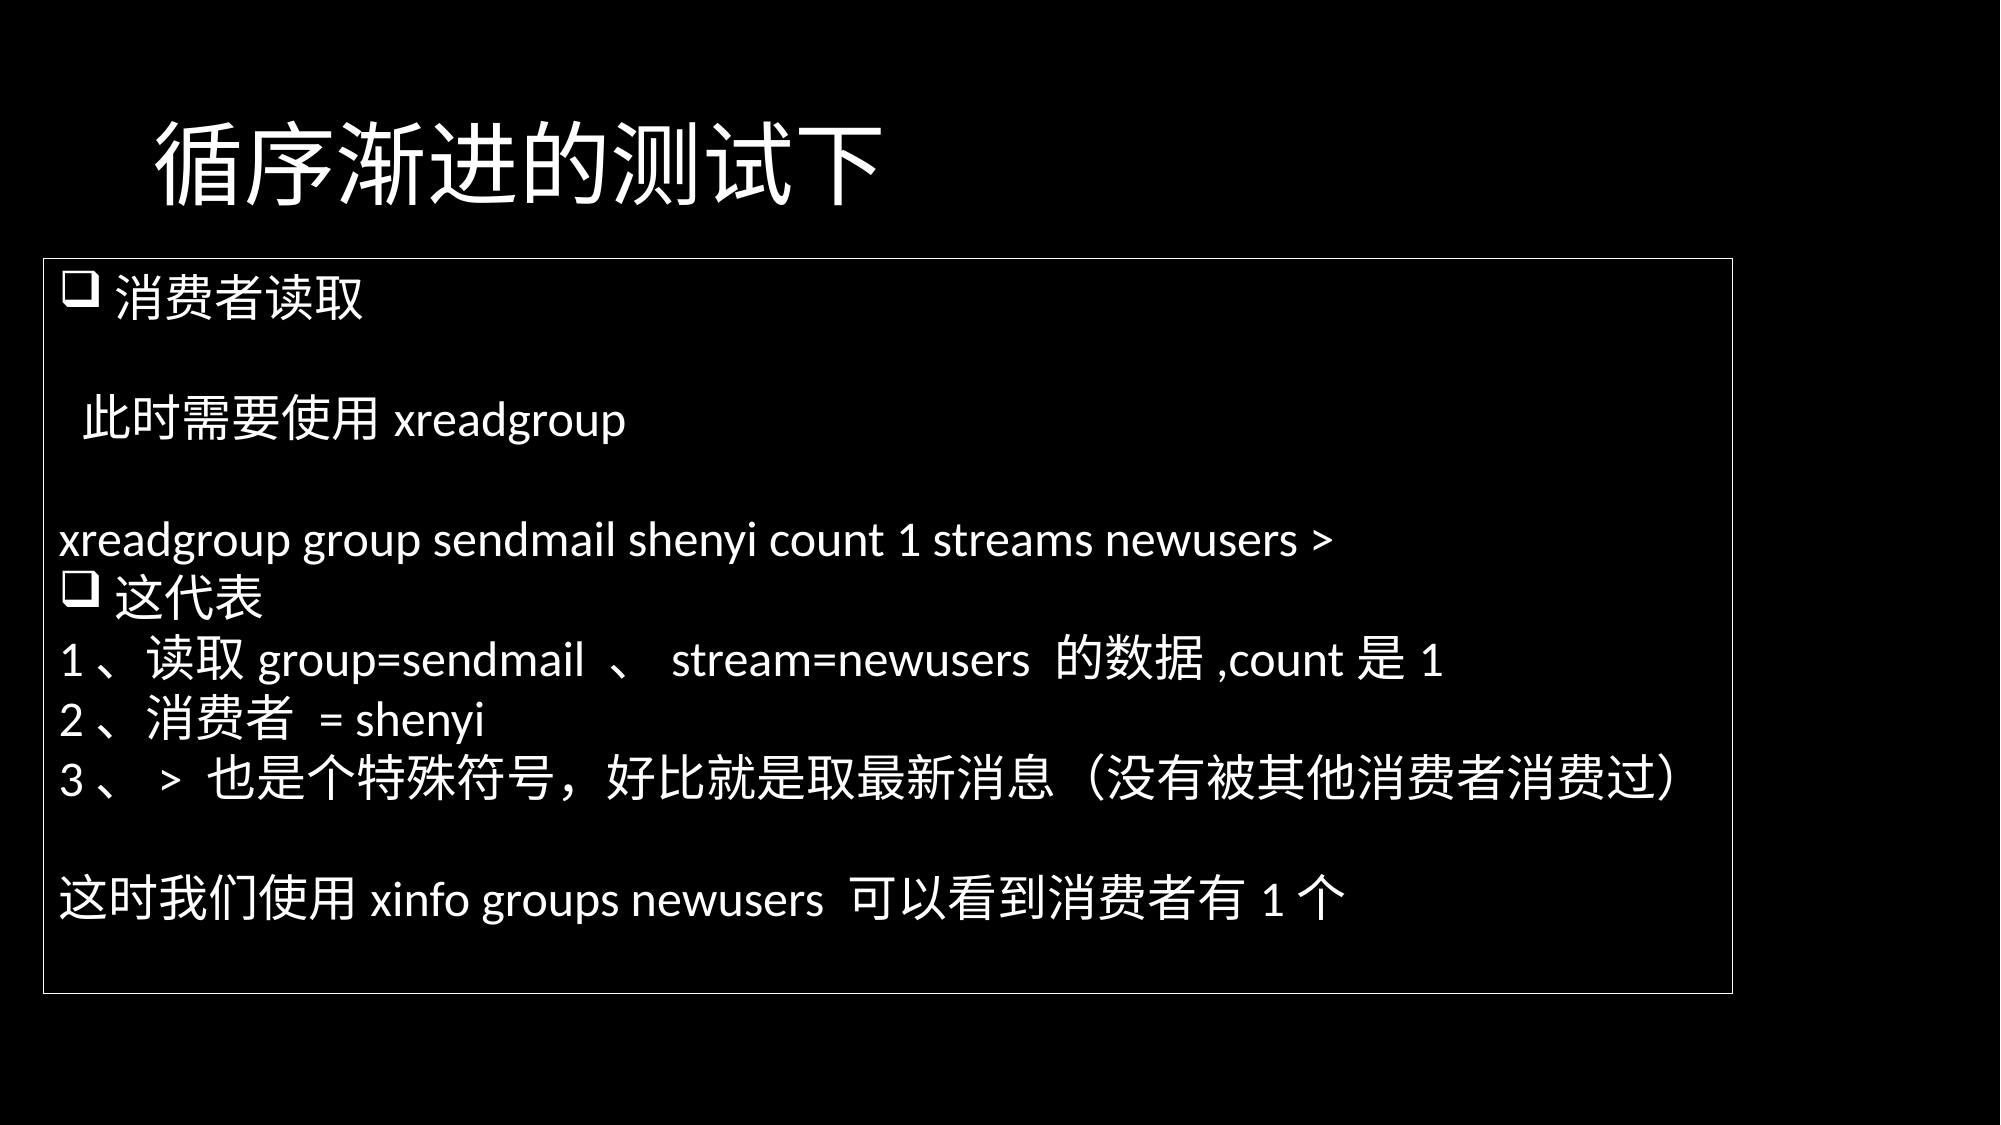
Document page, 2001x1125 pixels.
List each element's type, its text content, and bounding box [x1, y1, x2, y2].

title 循序渐进的测试下 [137, 59, 1863, 278]
text_box 消费者读取 此时需要使用xreadgroup xreadgroup group sendmail shenyi count 1 streams newusers > 这代表 1、读取group=sendmail 、stream=newusers 的数据,count是1 2、消费者 = shenyi 3、> 也是个特殊符号，好比就是取最新消息（没有被其他消费者消费过） 这时我们使用xinfo groups newusers 可以看到消费者有1个 [43, 258, 1733, 994]
